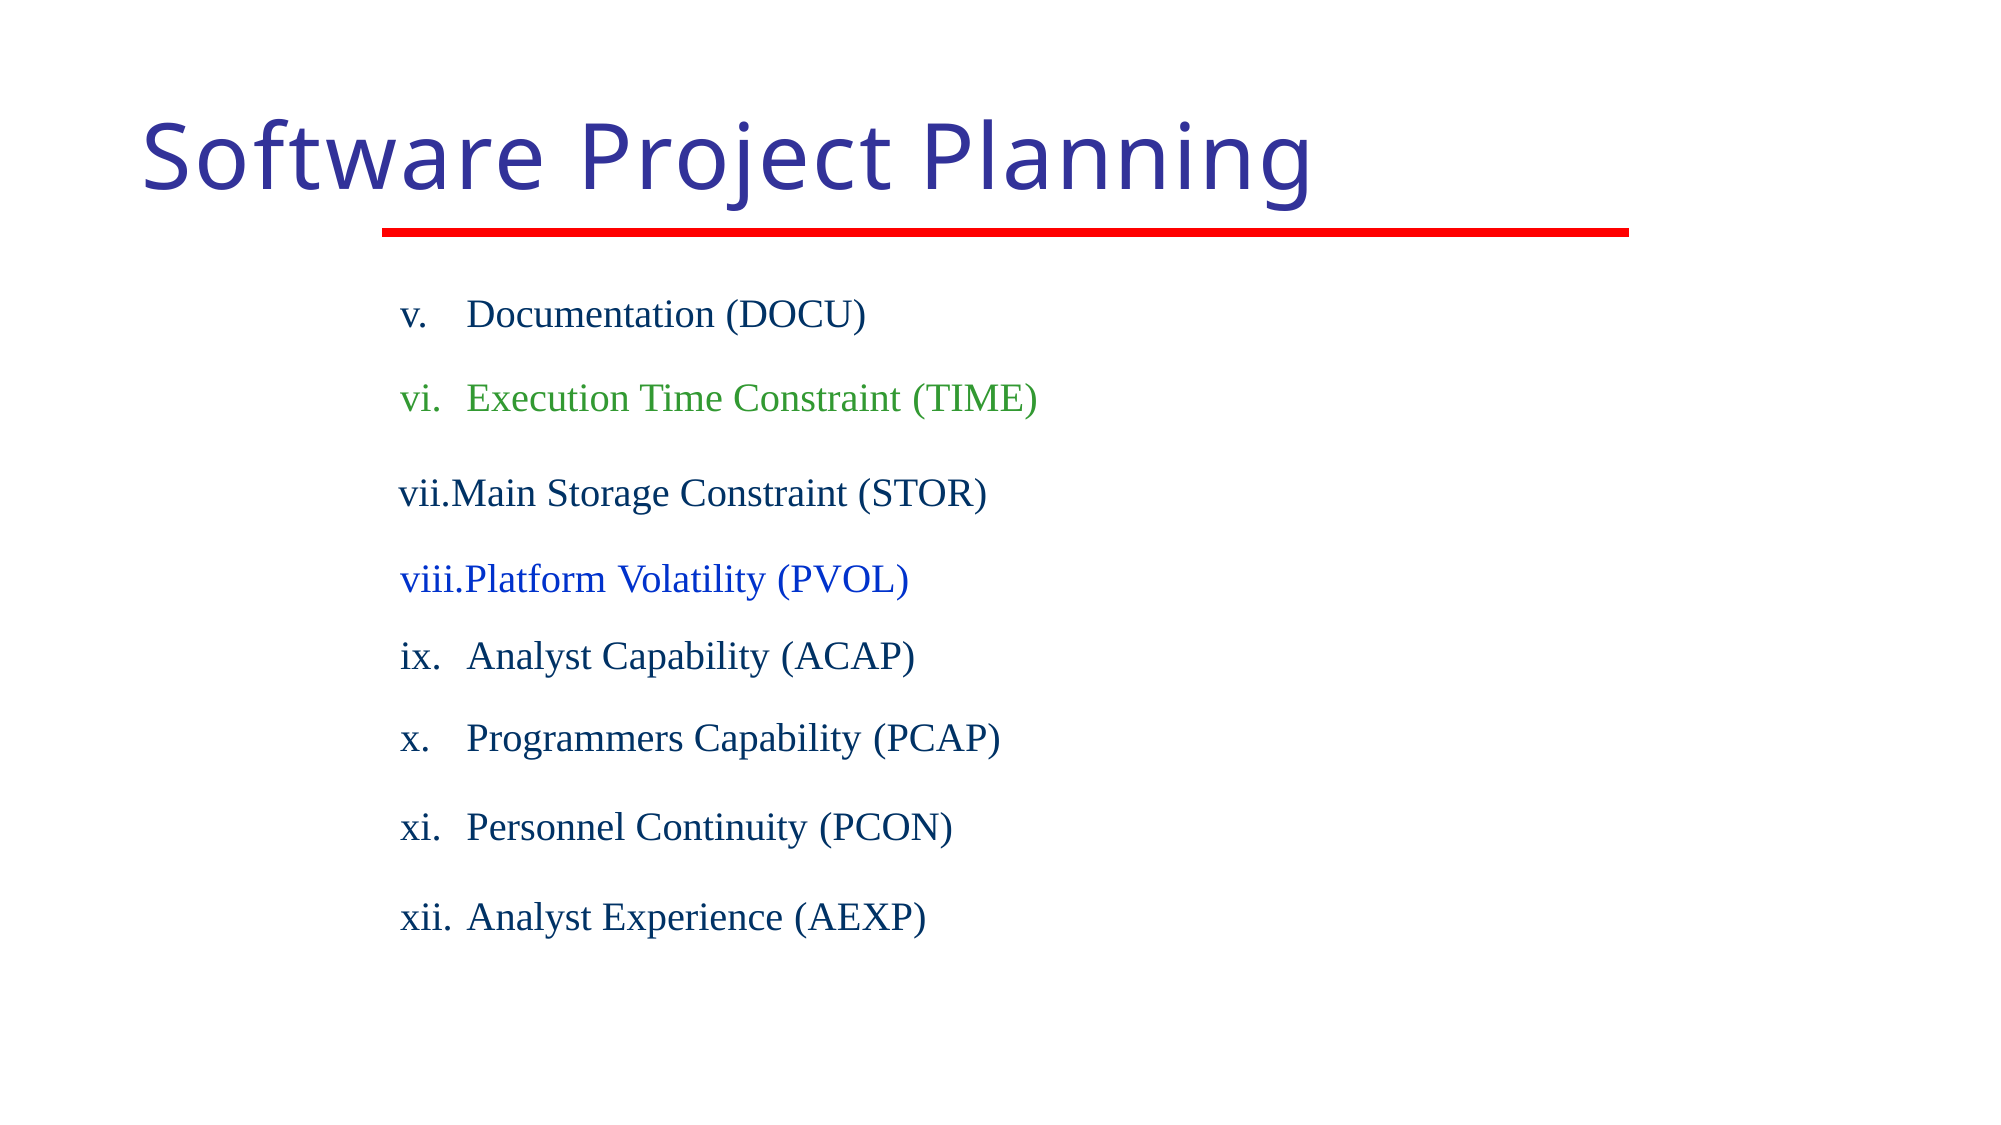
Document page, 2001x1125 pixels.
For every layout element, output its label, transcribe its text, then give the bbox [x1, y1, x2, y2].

text_box Documentation (DOCU) Execution Time Constraint (TIME) Main Storage Constraint (STOR) viii.Platform Volatility (PVOL) Analyst Capability (ACAP) Programmers Capability (PCAP) Personnel Continuity (PCON) Analyst Experience (AEXP) [398, 285, 1043, 939]
title Software Project Planning [139, 57, 1347, 247]
